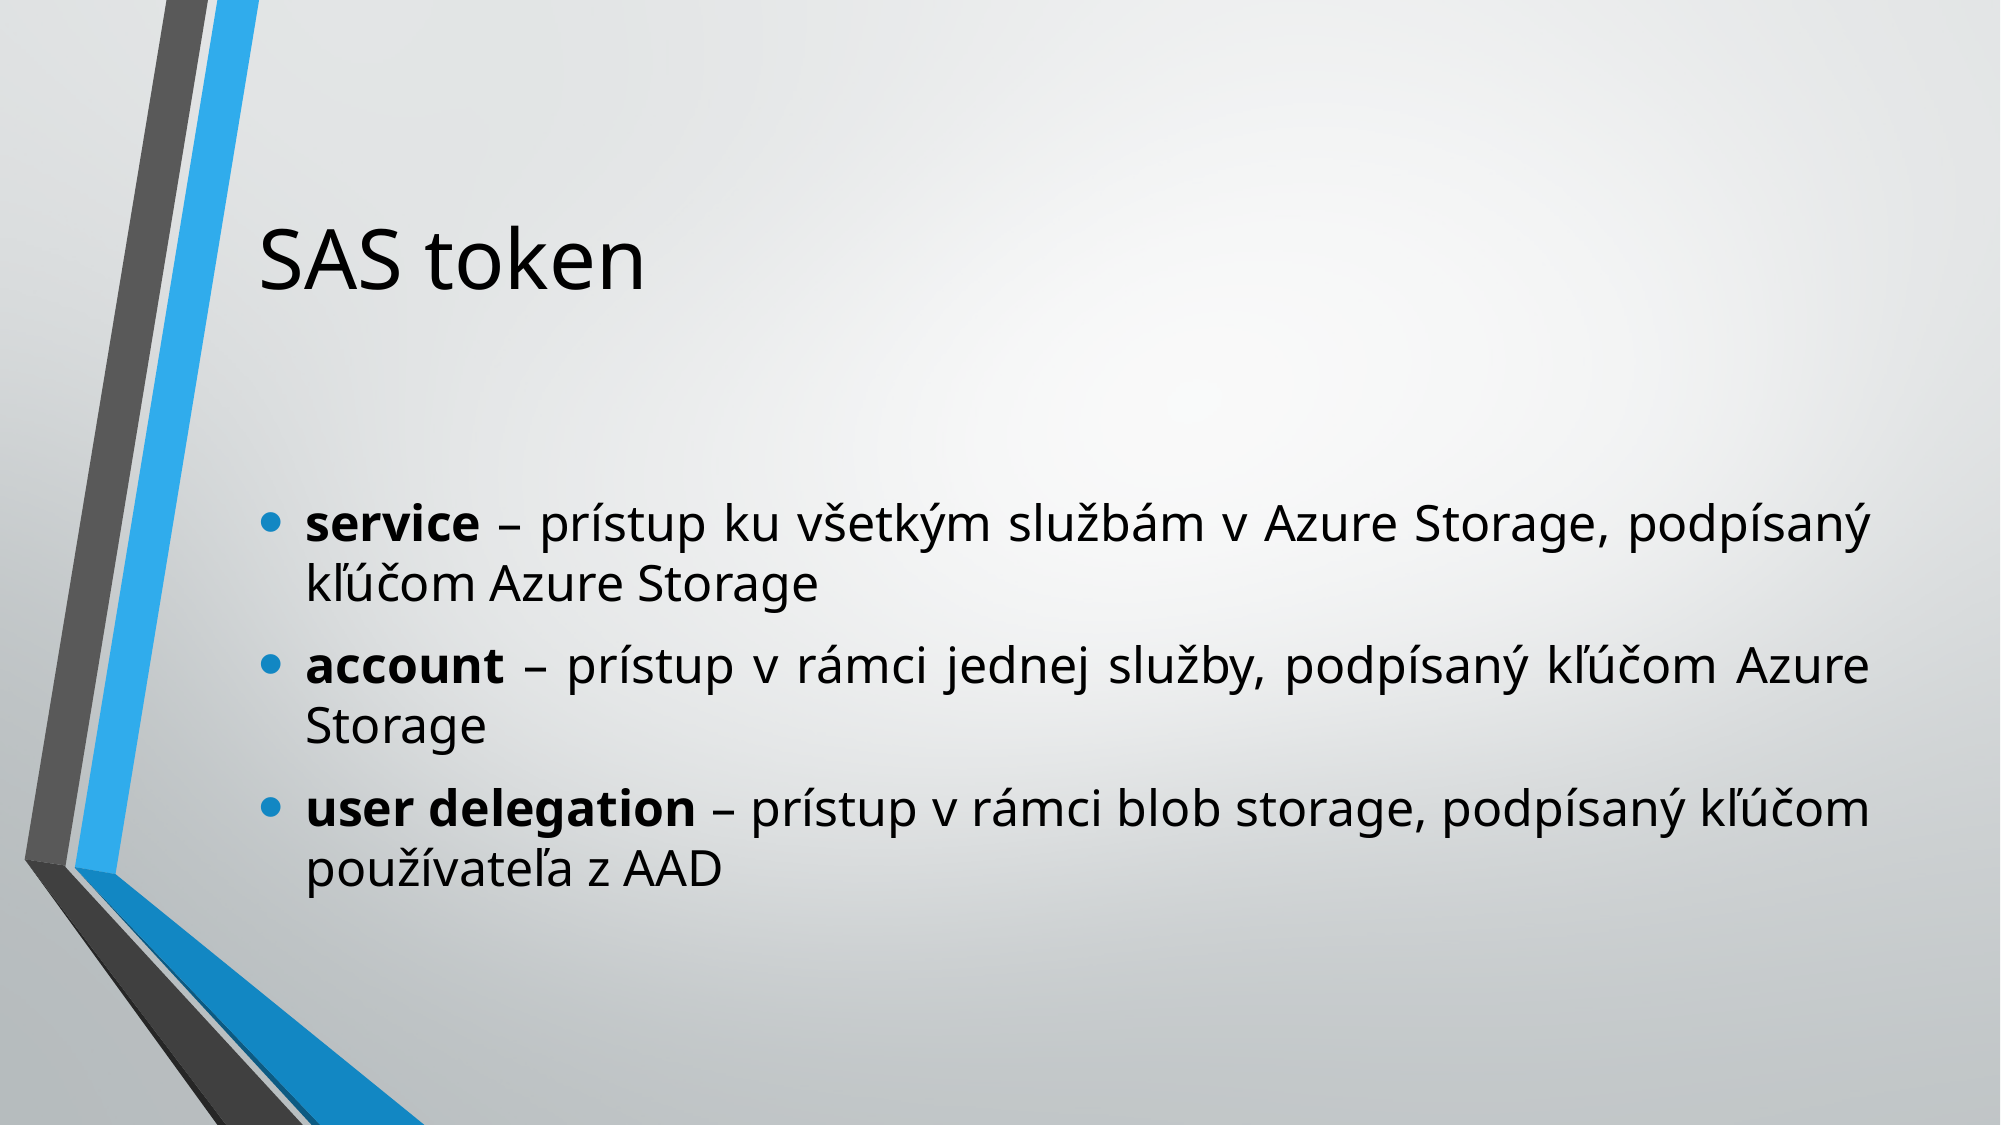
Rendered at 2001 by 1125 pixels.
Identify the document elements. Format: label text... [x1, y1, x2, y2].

list service – prístup ku všetkým službám v Azure Storage, podpísaný kľúčom Azure Storage account – prístup v rámci jednej služby, podpísaný kľúčom Azure Storage user delegation – prístup v rámci blob storage, podpísaný kľúčom používateľa z AAD [243, 437, 1887, 950]
title SAS token [243, 112, 1887, 400]
